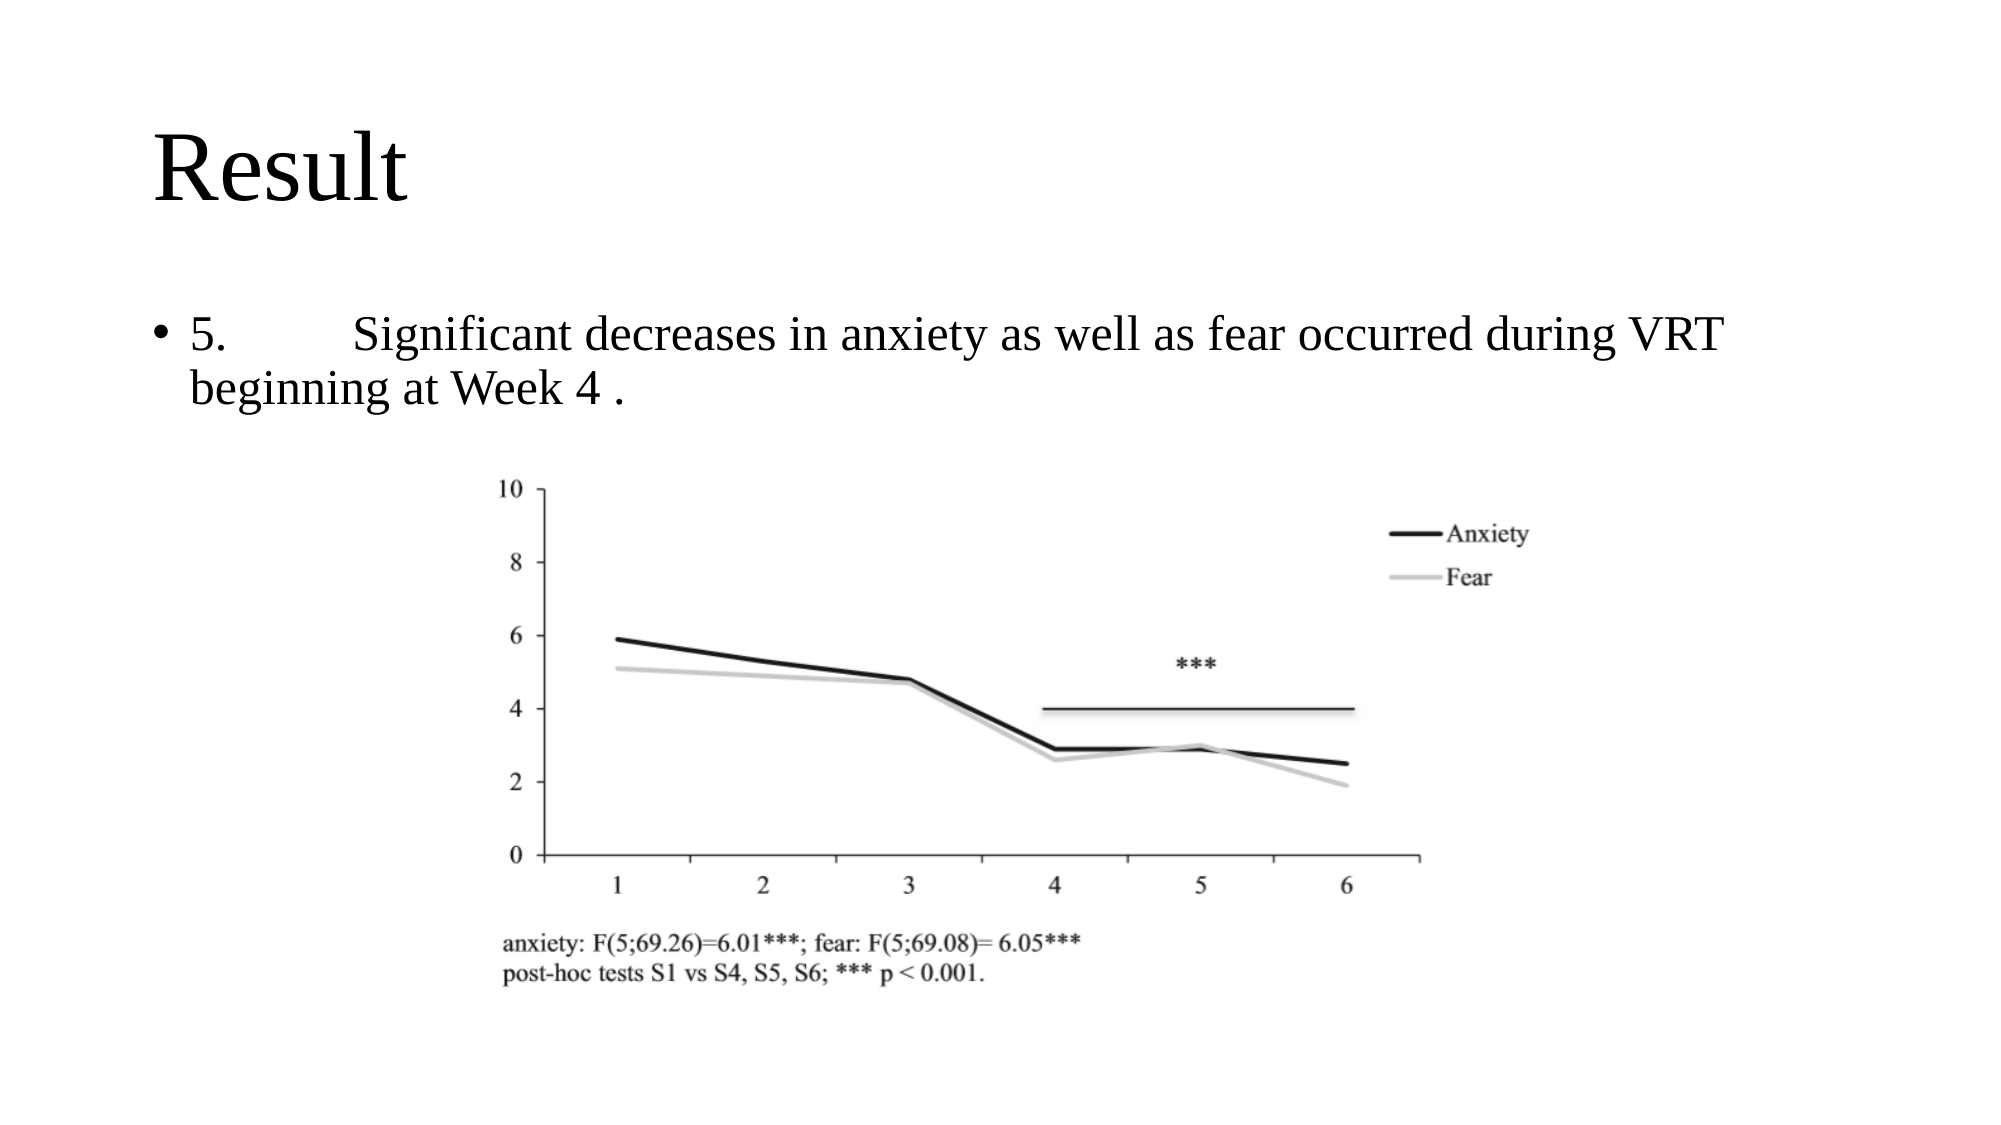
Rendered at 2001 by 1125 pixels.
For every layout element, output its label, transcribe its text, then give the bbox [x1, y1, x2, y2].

list 5. Significant decreases in anxiety as well as fear occurred during VRT beginning at Week 4 . [137, 299, 1863, 1014]
picture [458, 425, 1542, 1014]
title Result [137, 59, 1863, 278]
